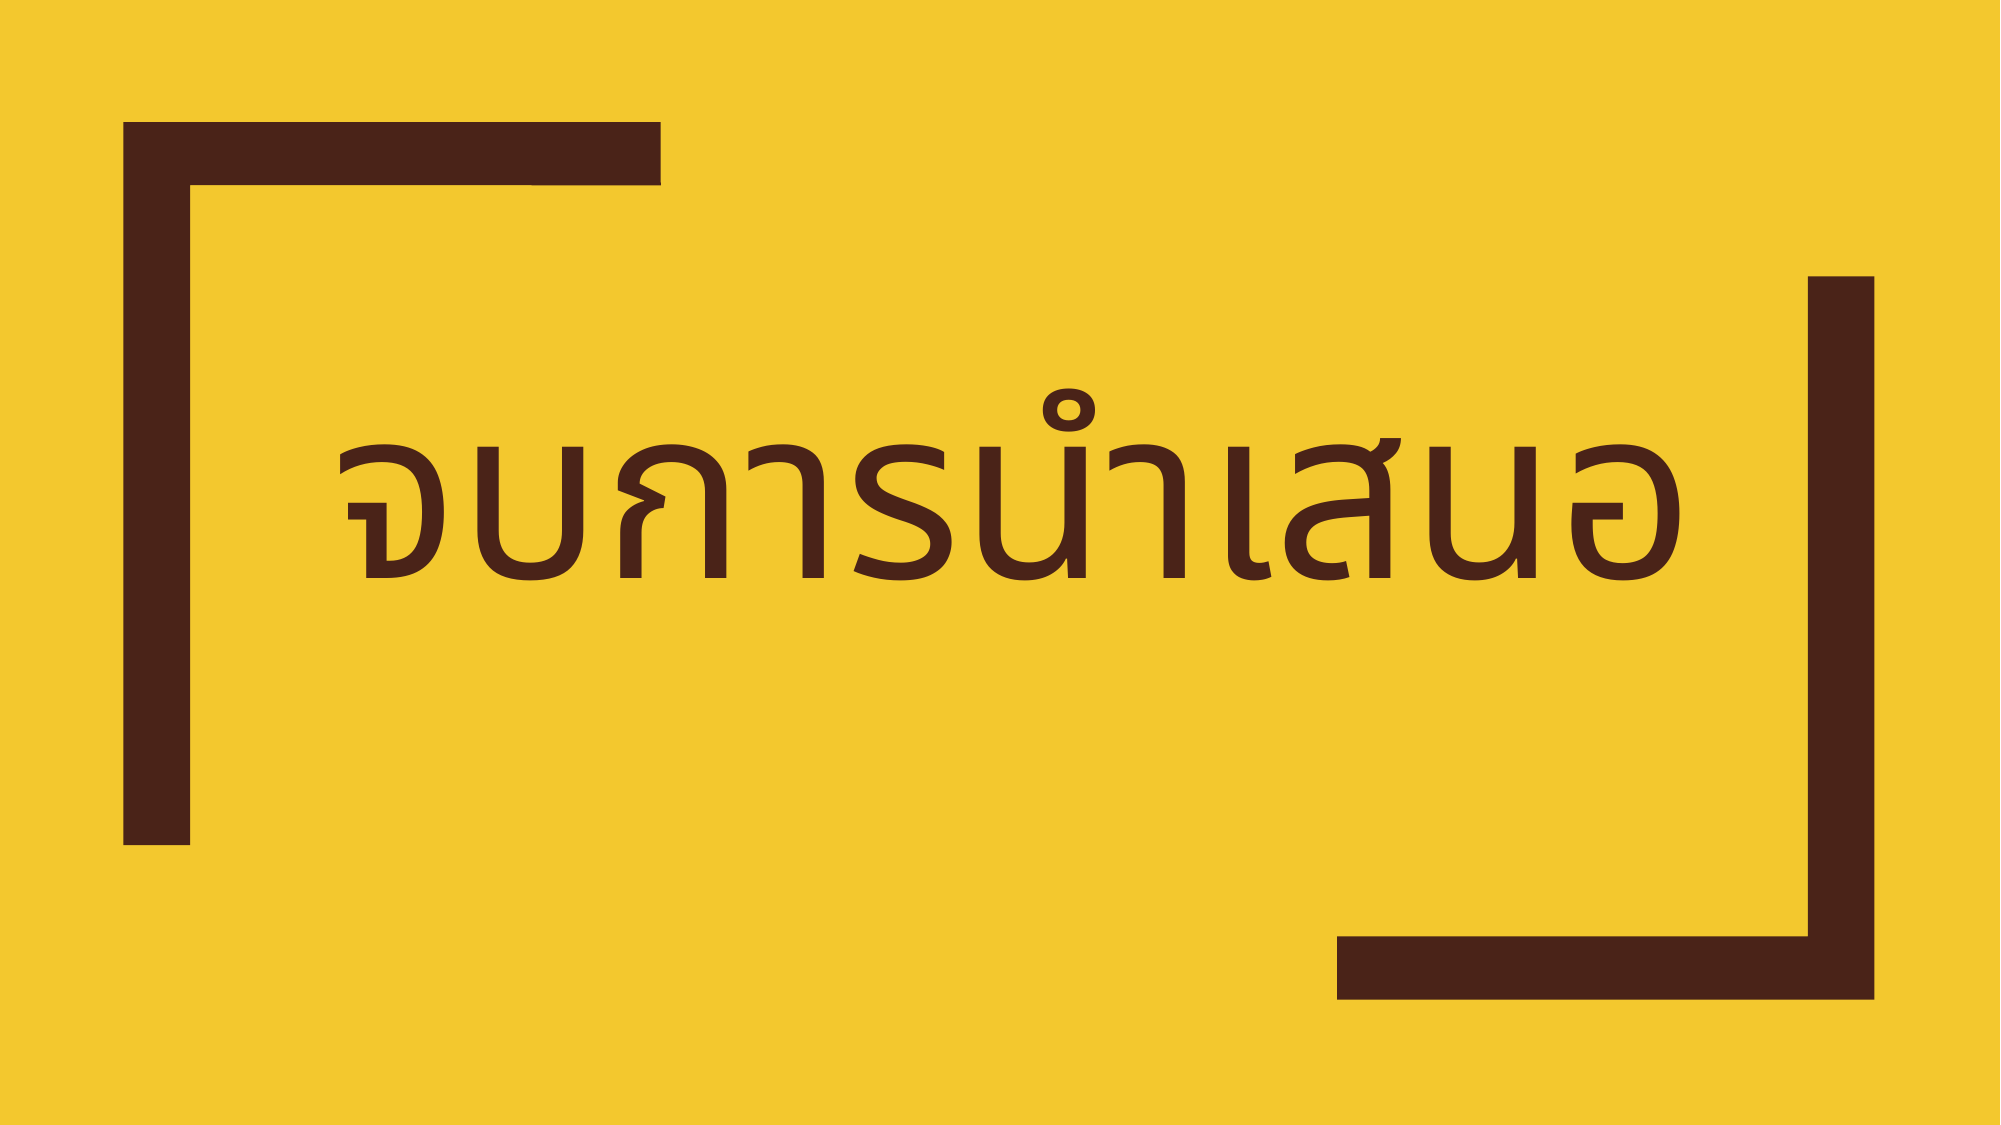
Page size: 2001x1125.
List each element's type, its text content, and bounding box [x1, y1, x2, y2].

title จบการนำเสนอ [257, 293, 1768, 638]
